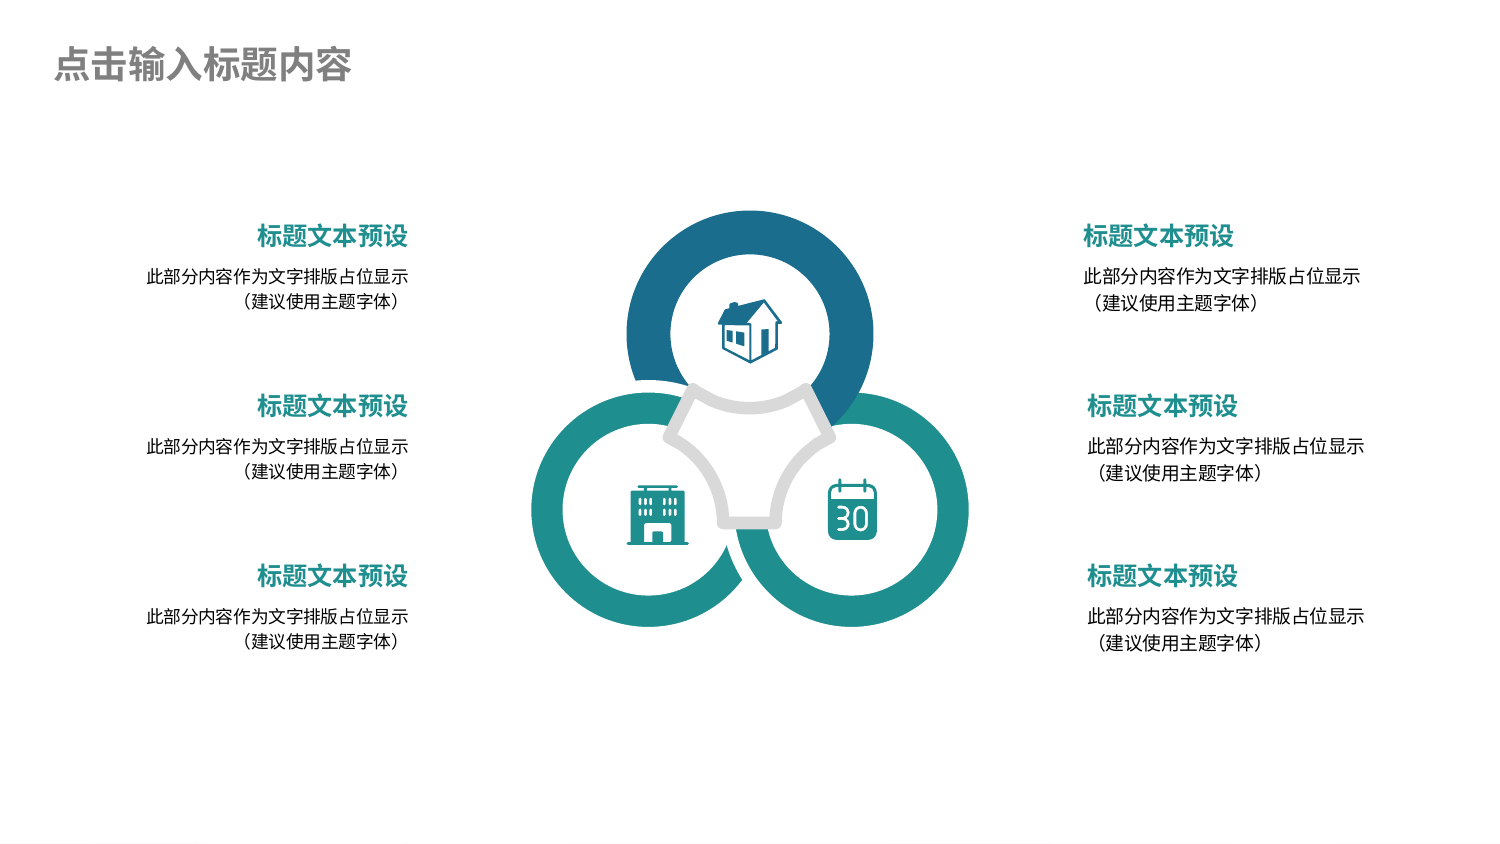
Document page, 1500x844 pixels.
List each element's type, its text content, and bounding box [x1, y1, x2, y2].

text_box 点击输入标题内容 [53, 32, 403, 95]
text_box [123, 220, 1378, 664]
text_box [524, 210, 976, 218]
